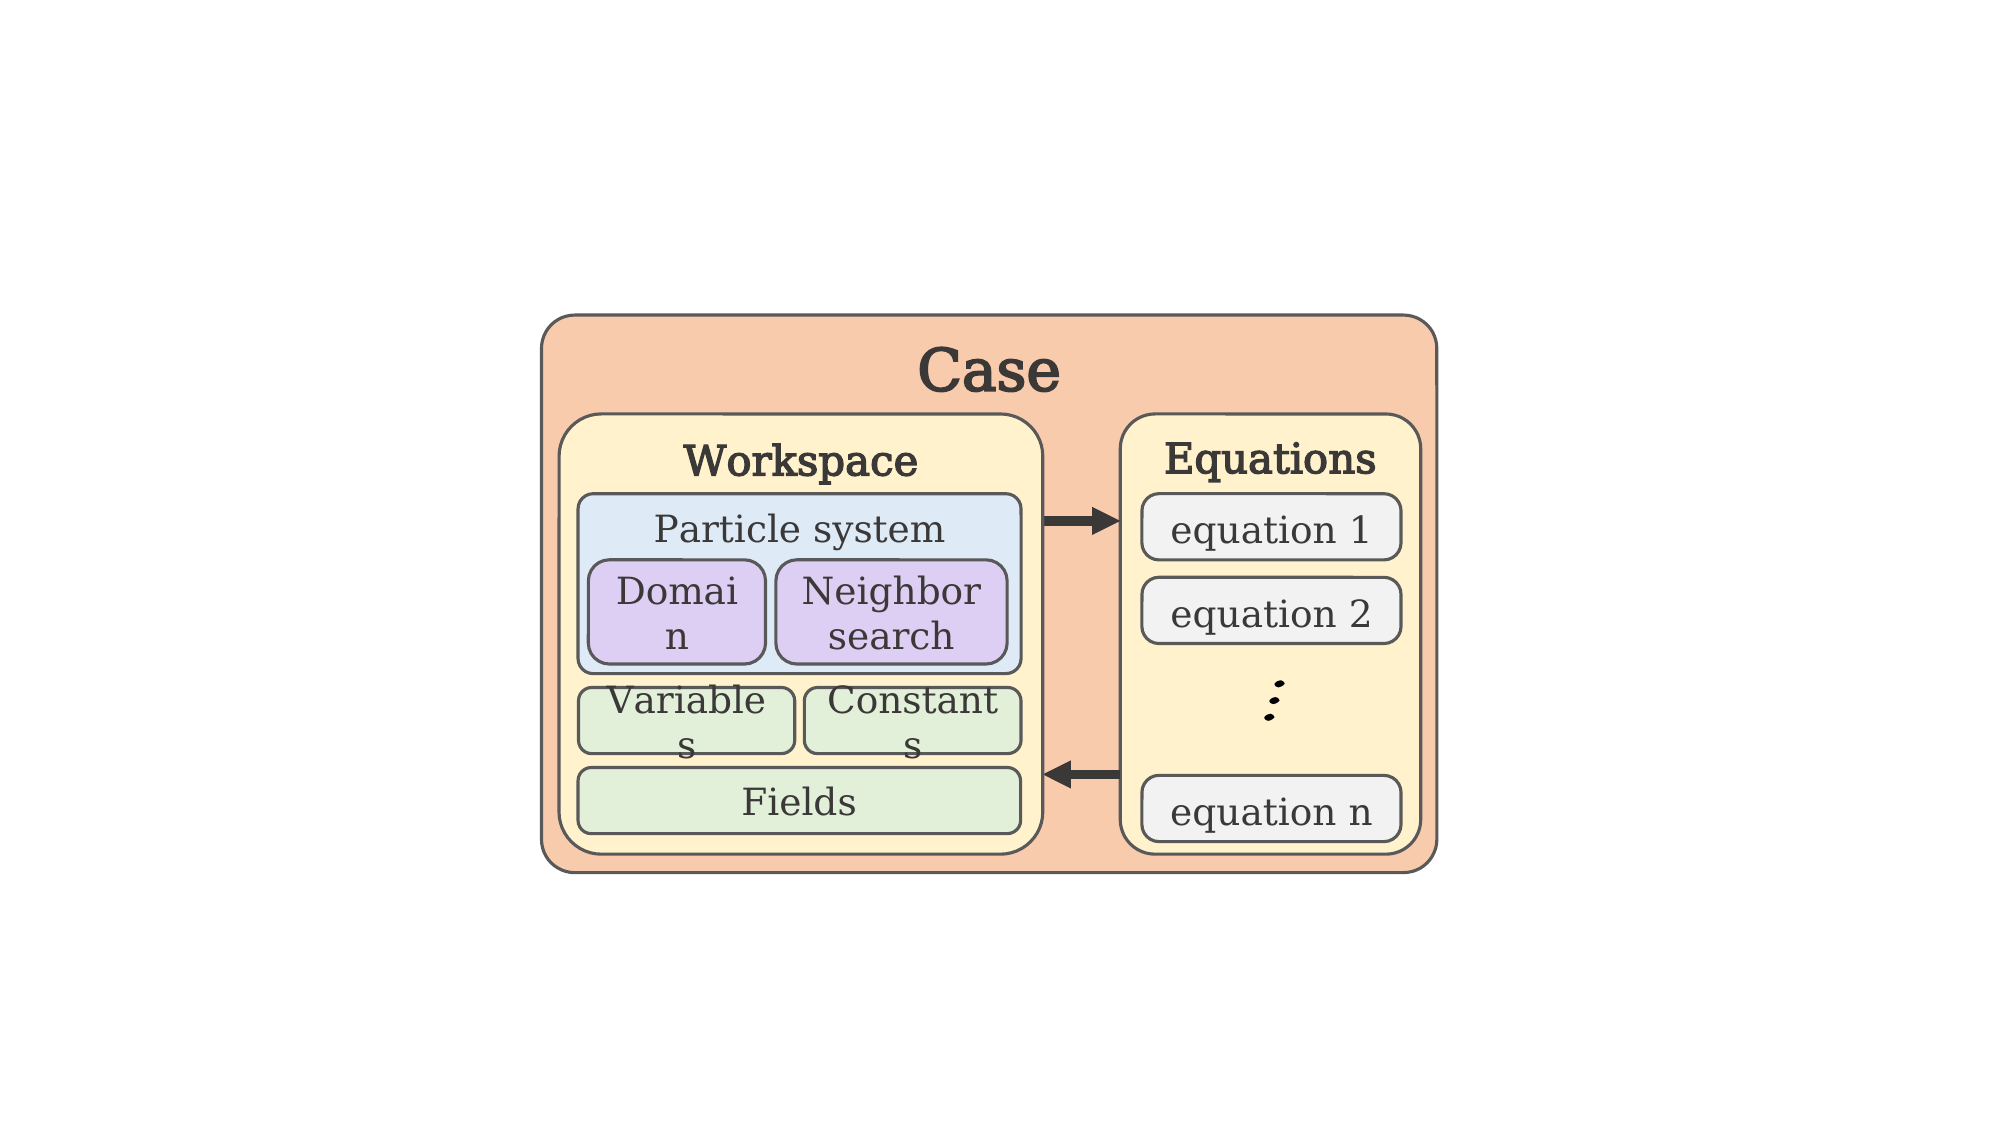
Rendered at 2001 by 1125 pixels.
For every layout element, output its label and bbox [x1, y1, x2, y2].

text_box [541, 315, 1437, 873]
